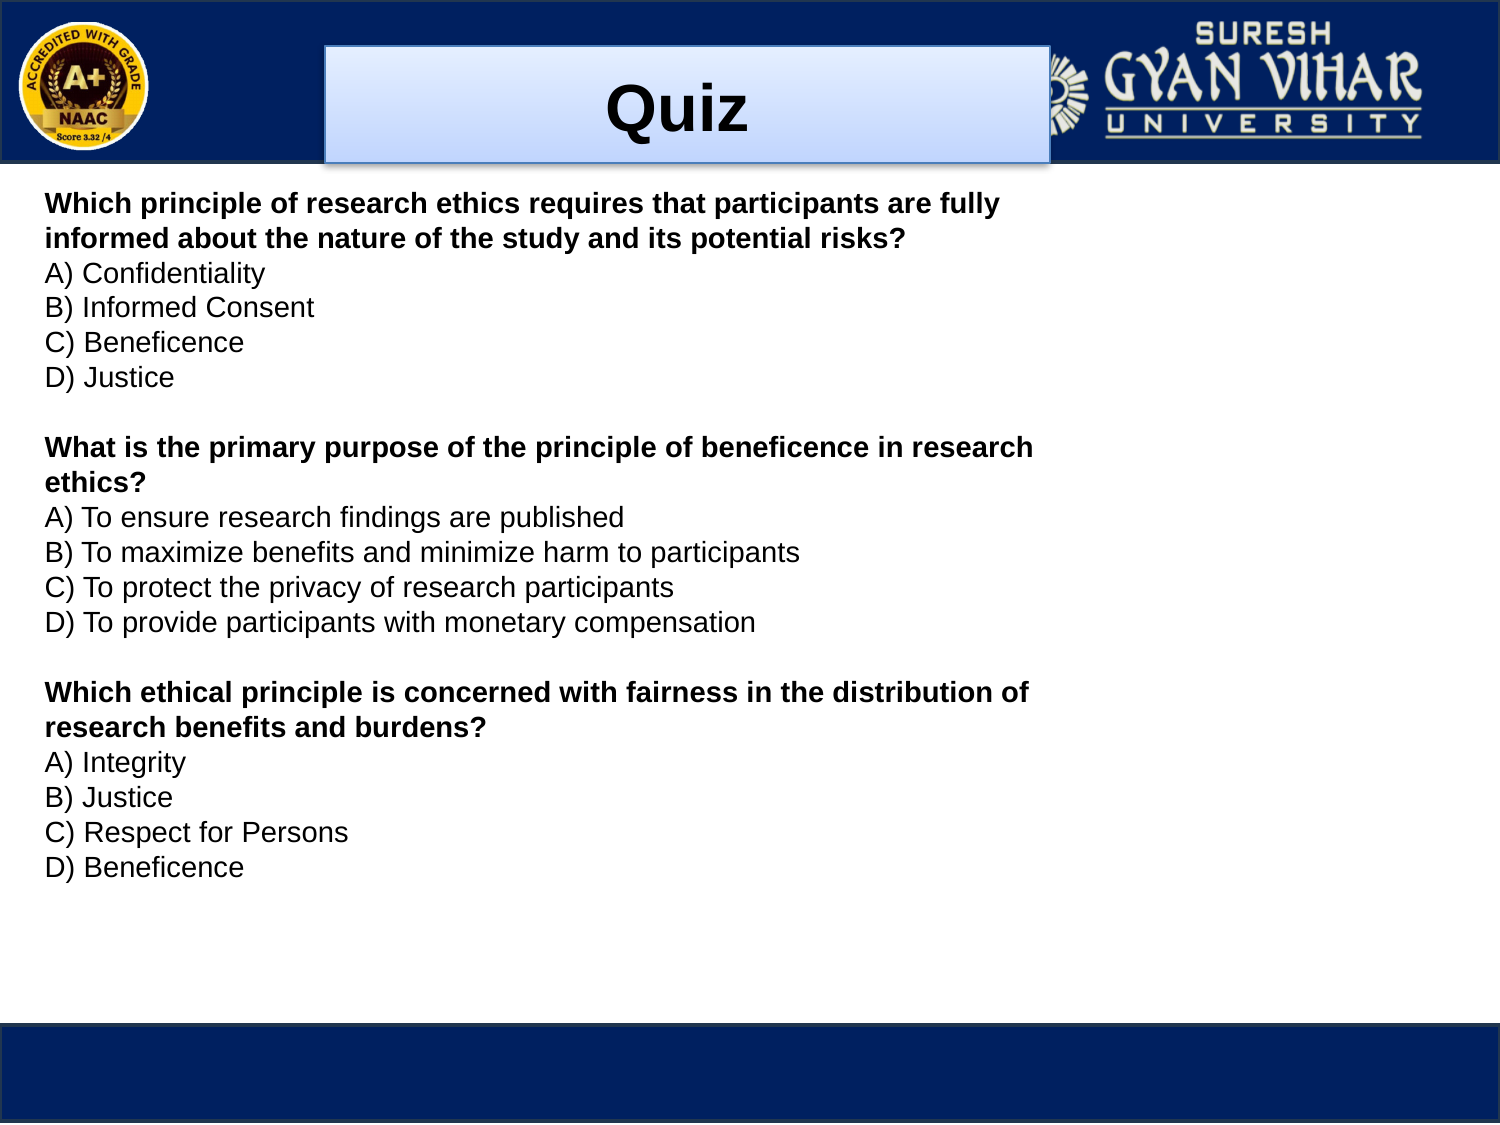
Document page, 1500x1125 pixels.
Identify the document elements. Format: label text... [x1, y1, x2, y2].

text_box Which principle of research ethics requires that participants are fully informed about the nature of the study and its potential risks? A) Confidentiality B) Informed Consent C) Beneficence D) Justice What is the primary purpose of the principle of beneficence in research ethics? A) To ensure research findings are published B) To maximize benefits and minimize harm to participants C) To protect the privacy of research participants D) To provide participants with monetary compensation Which ethical principle is concerned with fairness in the distribution of research benefits and burdens? A) Integrity B) Justice C) Respect for Persons D) Beneficence [29, 176, 1114, 926]
picture [4, 22, 159, 151]
text_box Quiz [324, 45, 1051, 164]
picture [999, 21, 1425, 144]
